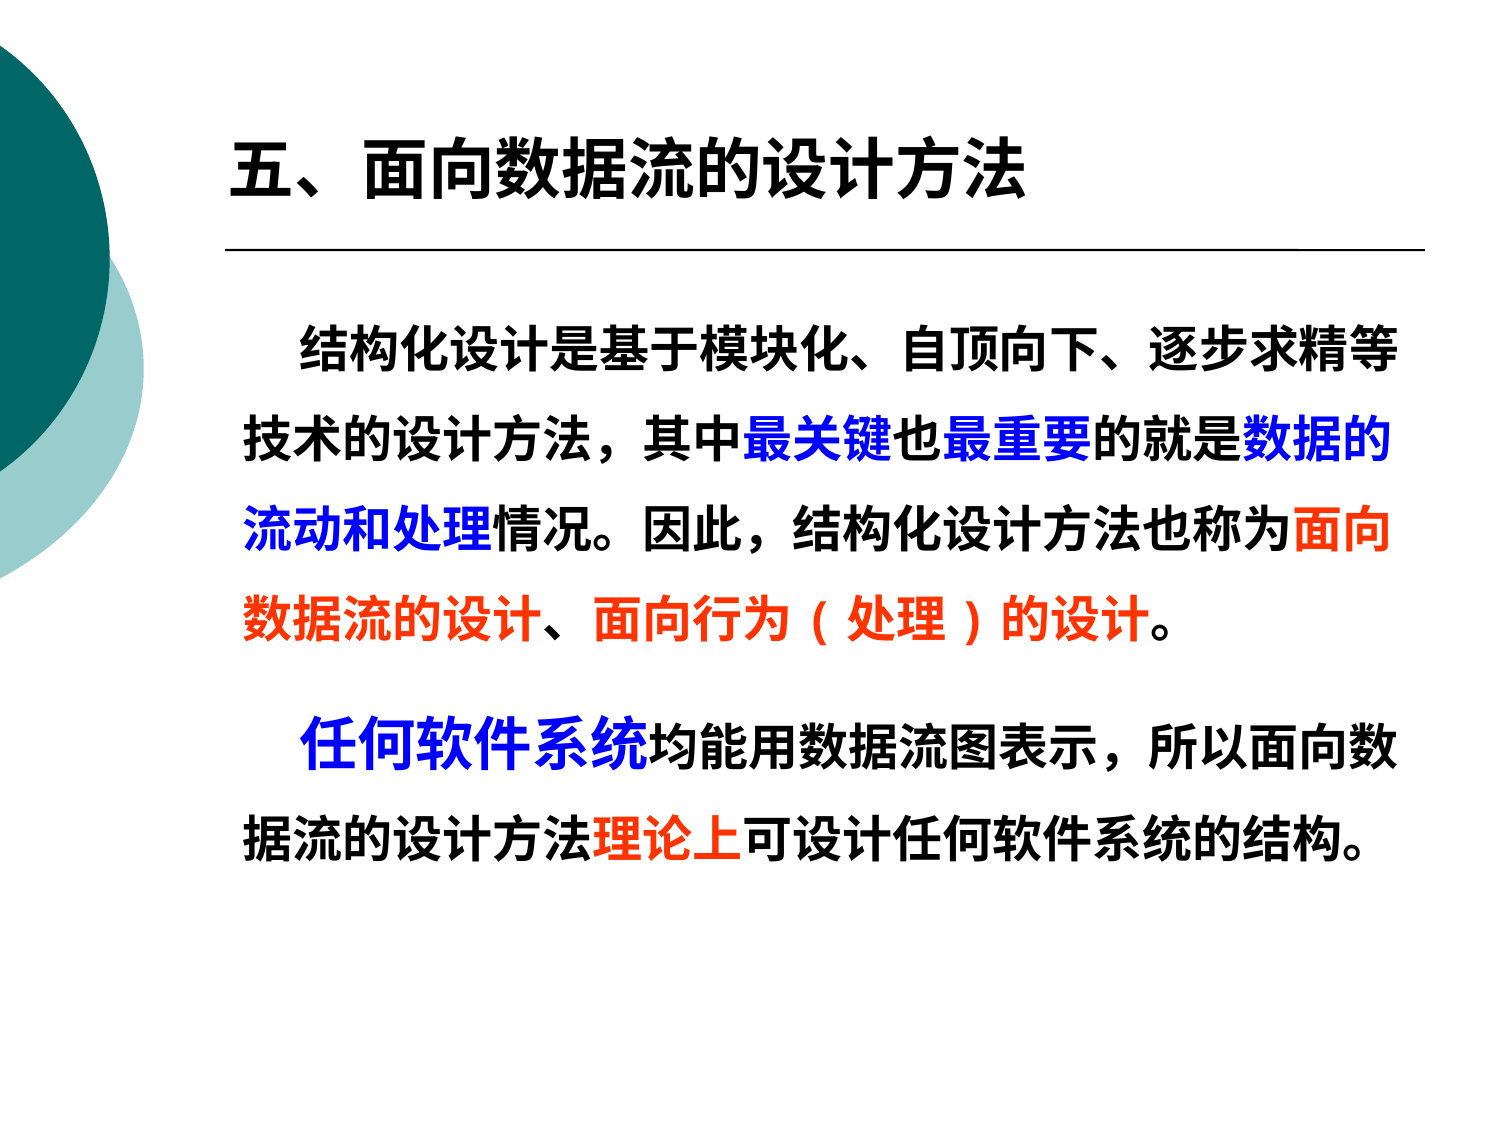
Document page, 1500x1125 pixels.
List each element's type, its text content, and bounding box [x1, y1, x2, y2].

text_box 结构化设计是基于模块化、自顶向下、逐步求精等技术的设计方法，其中最关键也最重要的就是数据的流动和处理情况。因此，结构化设计方法也称为面向数据流的设计、面向行为(处理)的设计。 任何软件系统均能用数据流图表示，所以面向数据流的设计方法理论上可设计任何软件系统的结构。 [242, 287, 1424, 868]
text_box 五、面向数据流的设计方法 [227, 127, 1055, 208]
